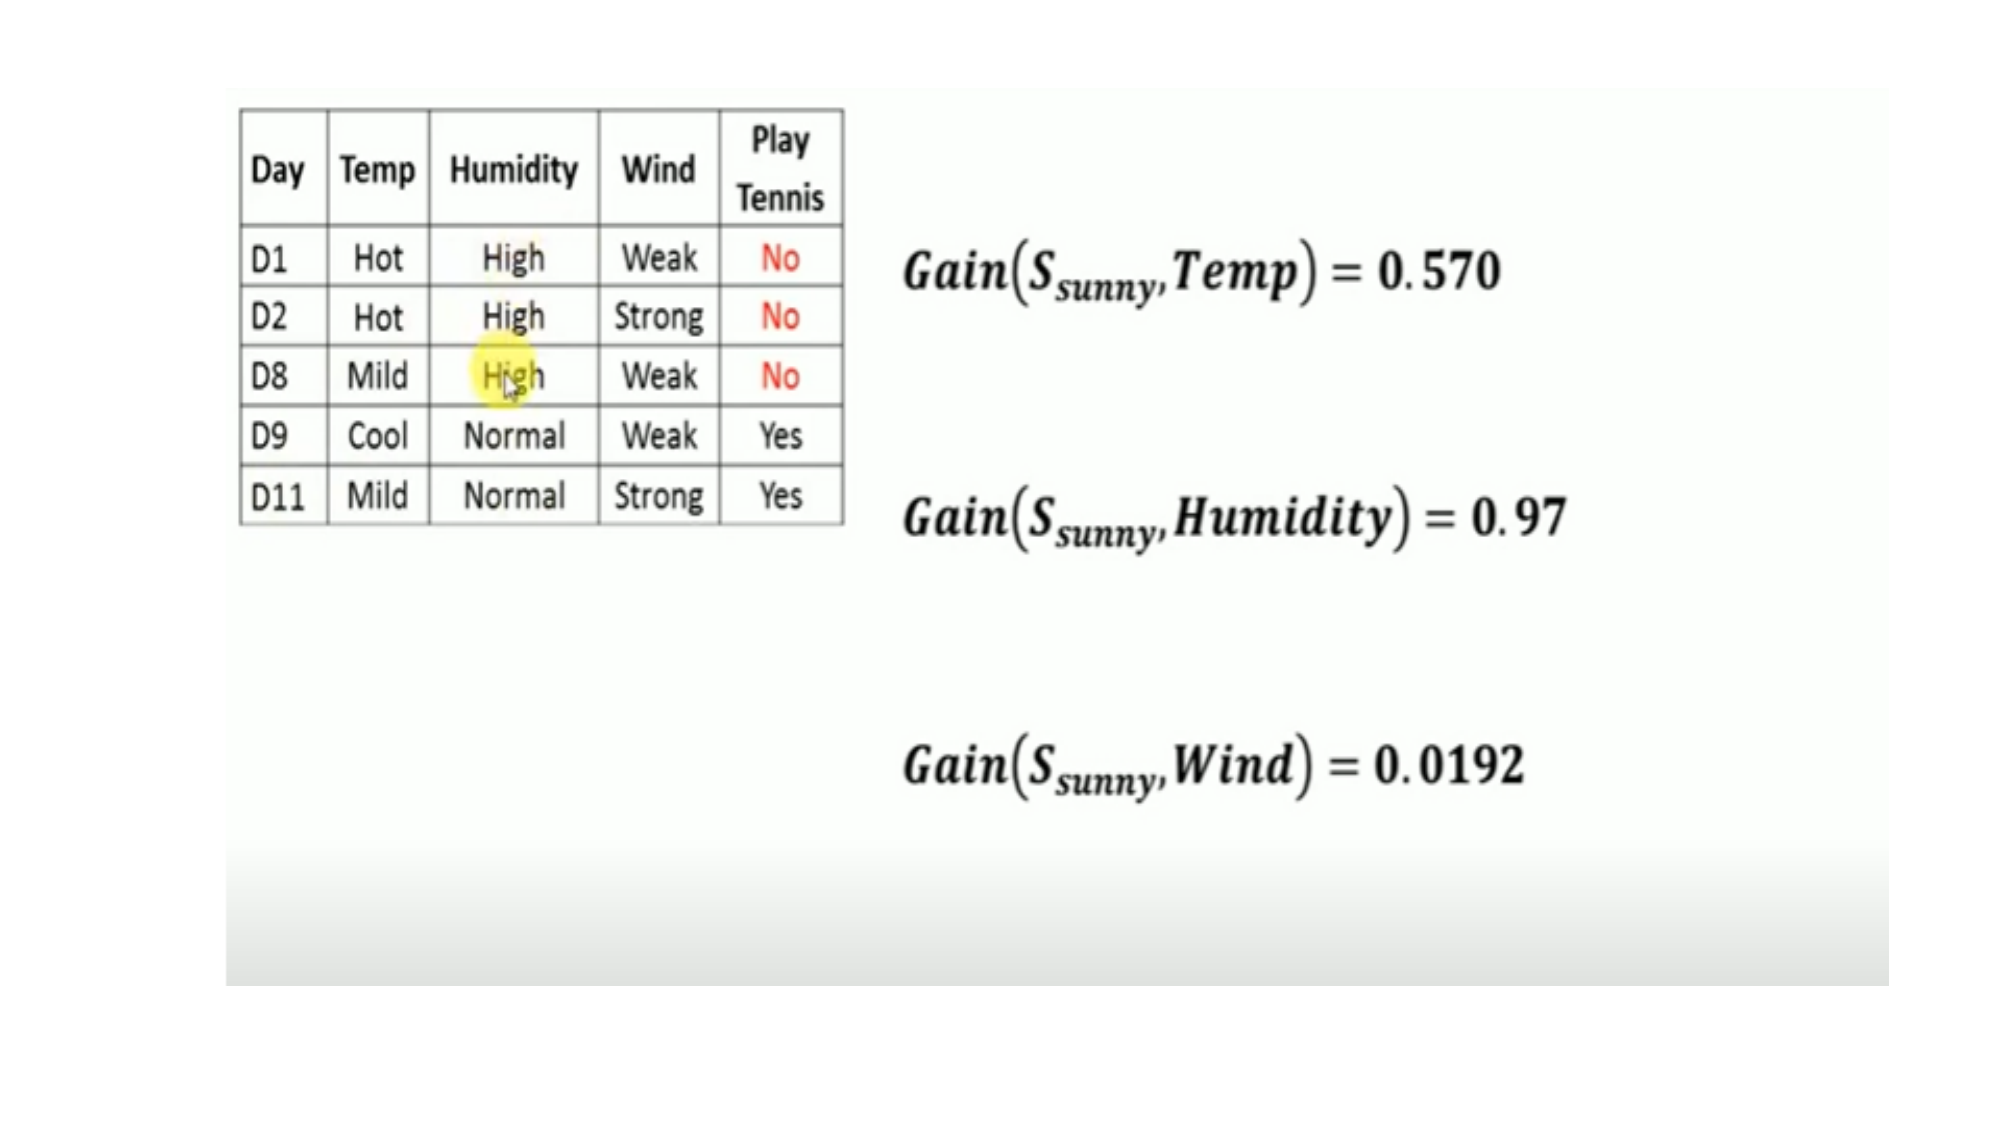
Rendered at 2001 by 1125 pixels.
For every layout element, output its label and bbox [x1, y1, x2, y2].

picture [210, 88, 1889, 987]
